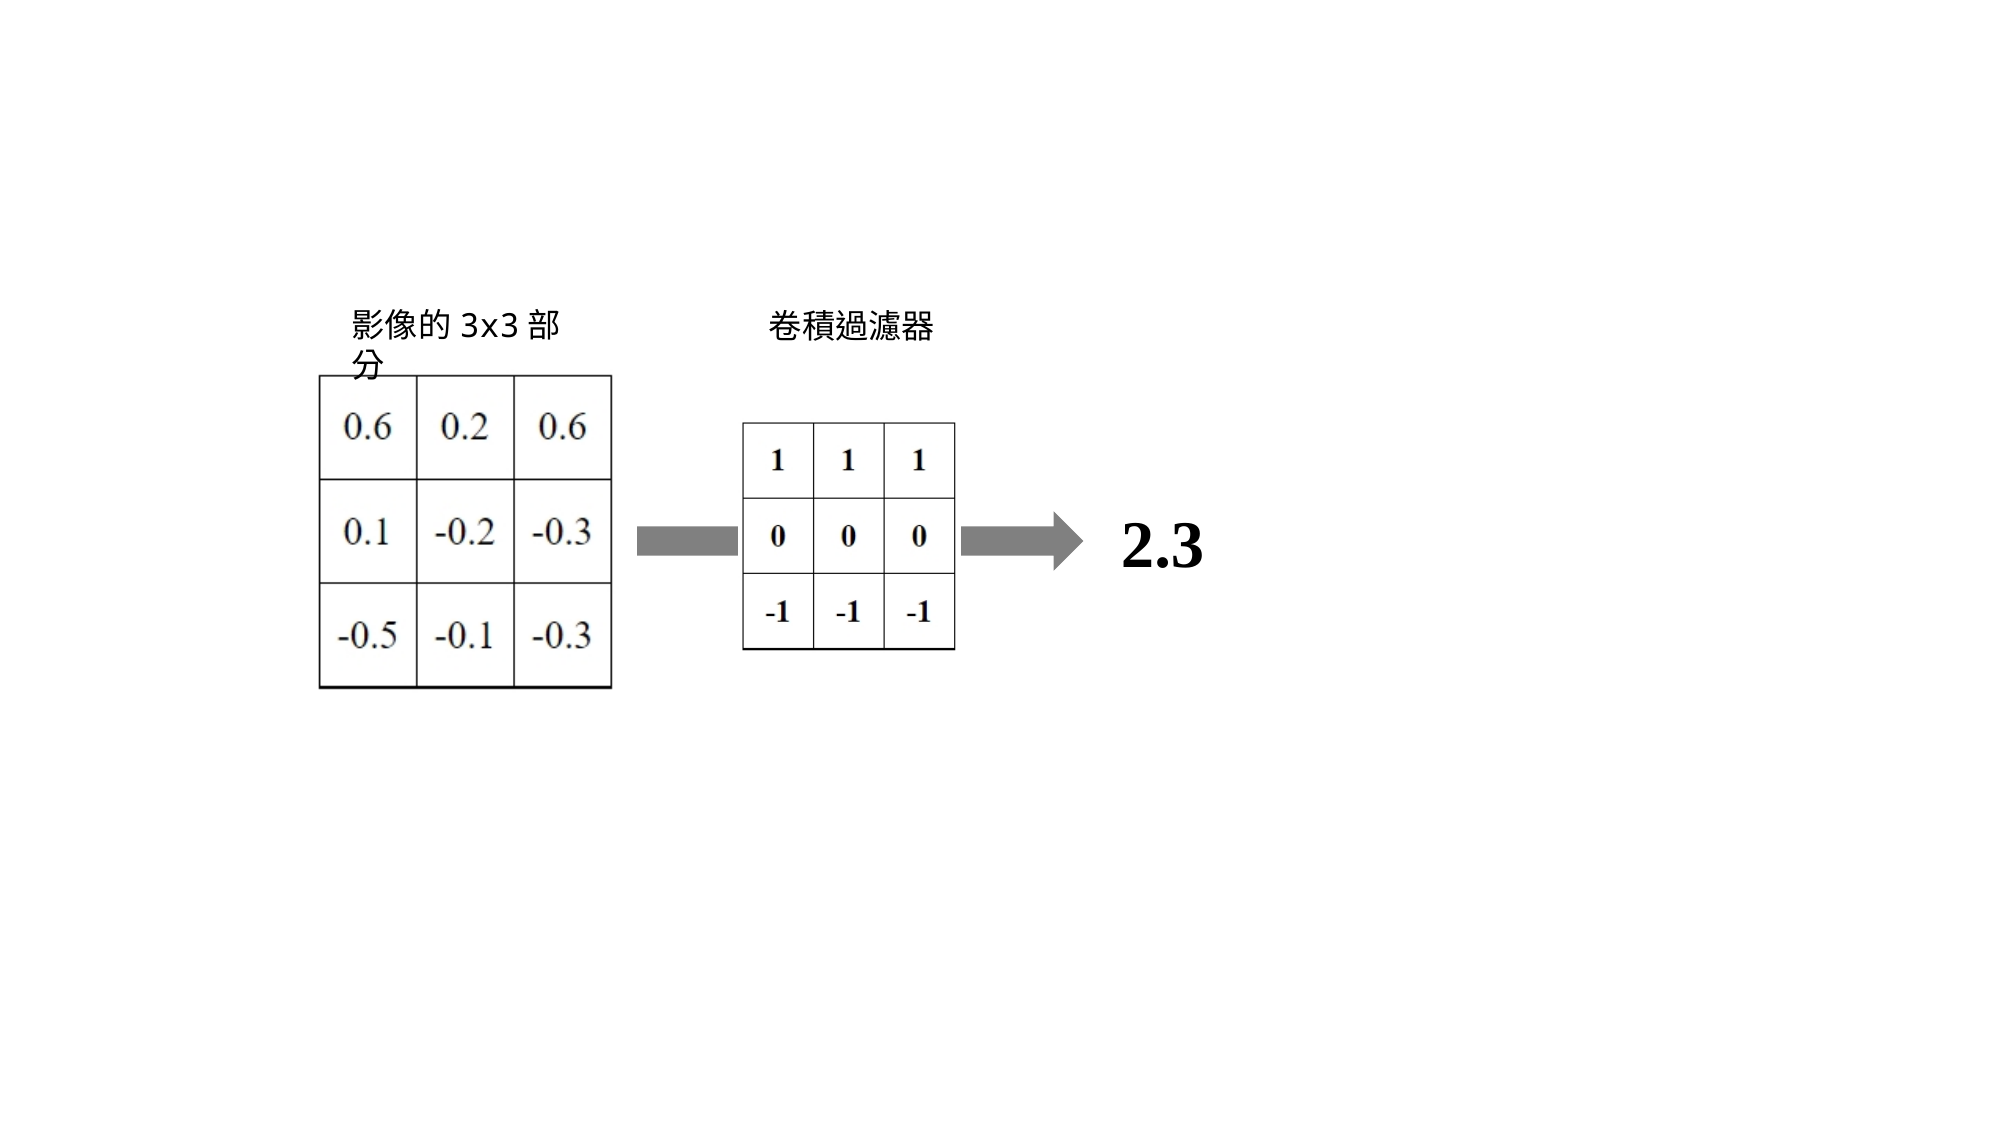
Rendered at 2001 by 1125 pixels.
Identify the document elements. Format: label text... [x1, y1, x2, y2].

text_box 2.3 [1106, 492, 1316, 588]
picture [305, 369, 639, 705]
text_box [639, 526, 738, 556]
picture [738, 418, 961, 656]
text_box [961, 511, 1084, 571]
text_box 影像的3x3部分 [337, 296, 607, 369]
text_box 卷積過濾器 [754, 298, 961, 353]
